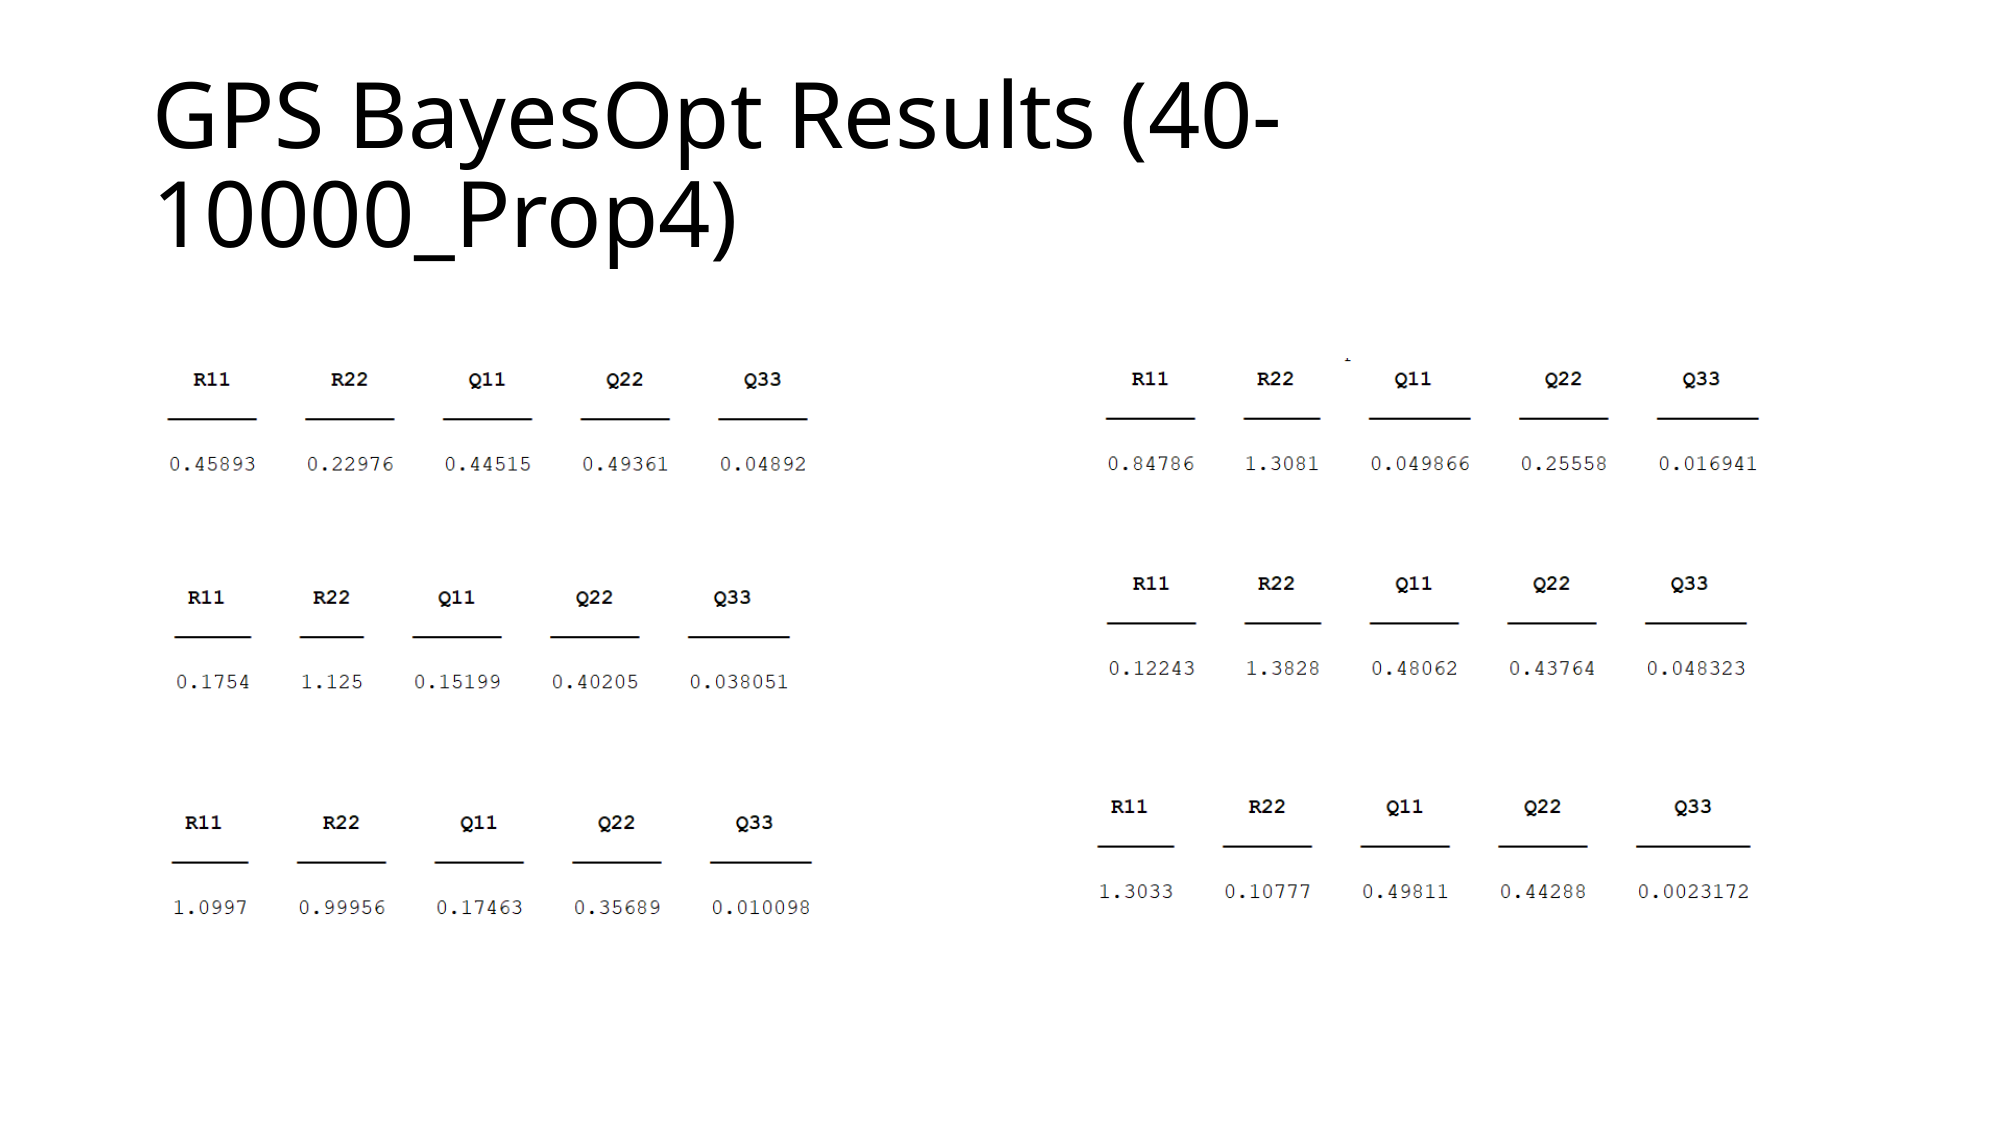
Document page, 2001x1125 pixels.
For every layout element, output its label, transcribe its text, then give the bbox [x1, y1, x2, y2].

picture [157, 367, 835, 481]
title GPS BayesOpt Results (40-10000_Prop4) [137, 59, 1863, 278]
picture [166, 583, 811, 705]
picture [1088, 791, 1779, 918]
picture [157, 807, 833, 934]
picture [1088, 570, 1768, 701]
picture [1088, 358, 1781, 490]
